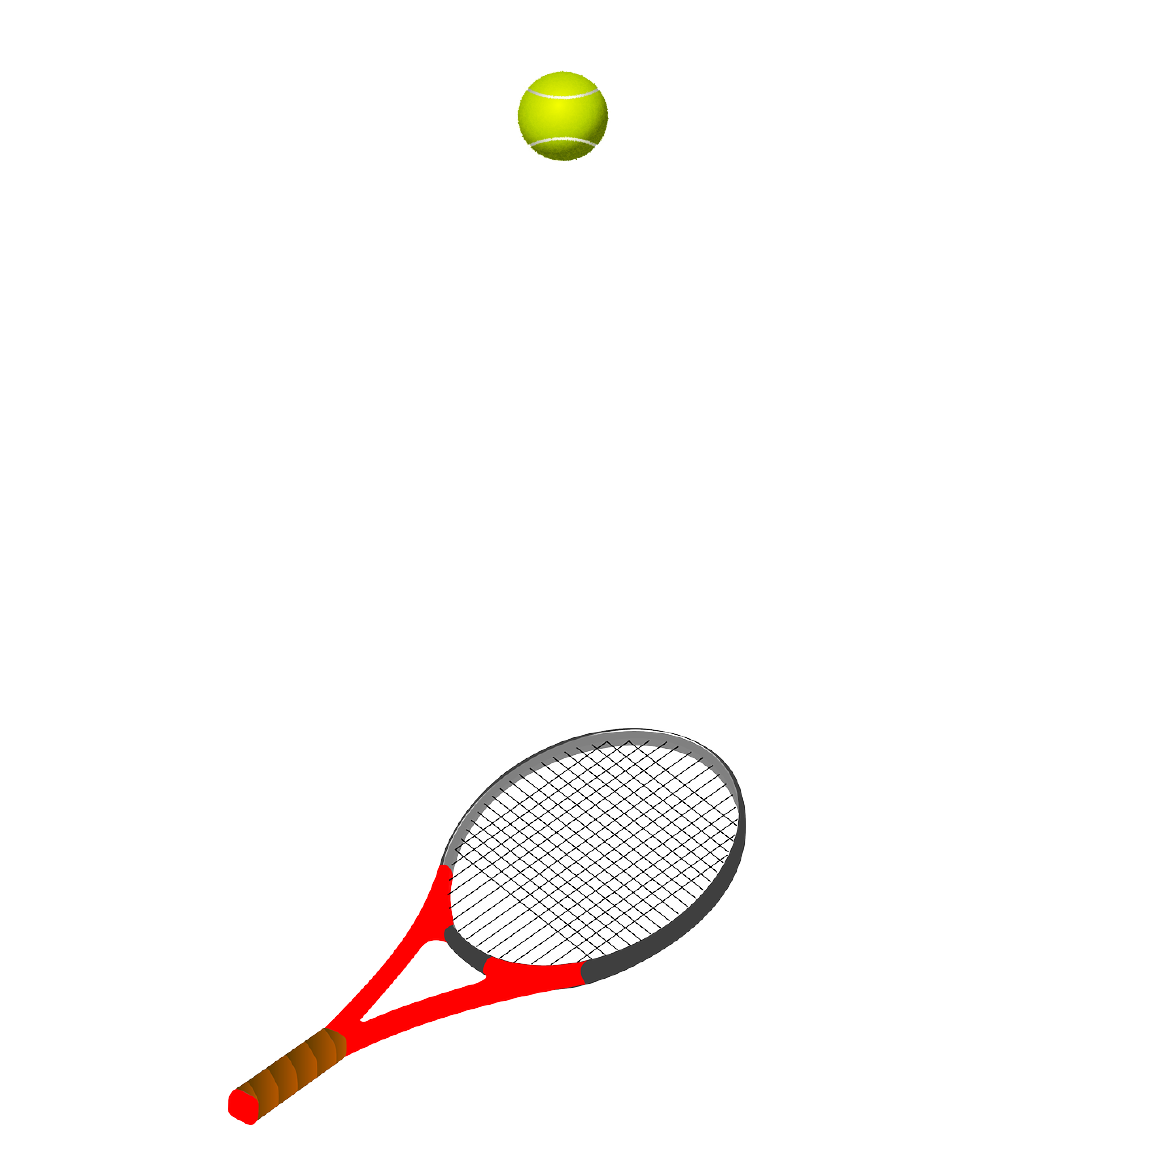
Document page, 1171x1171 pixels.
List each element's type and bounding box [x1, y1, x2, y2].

picture [515, 70, 611, 162]
picture [228, 728, 746, 1125]
